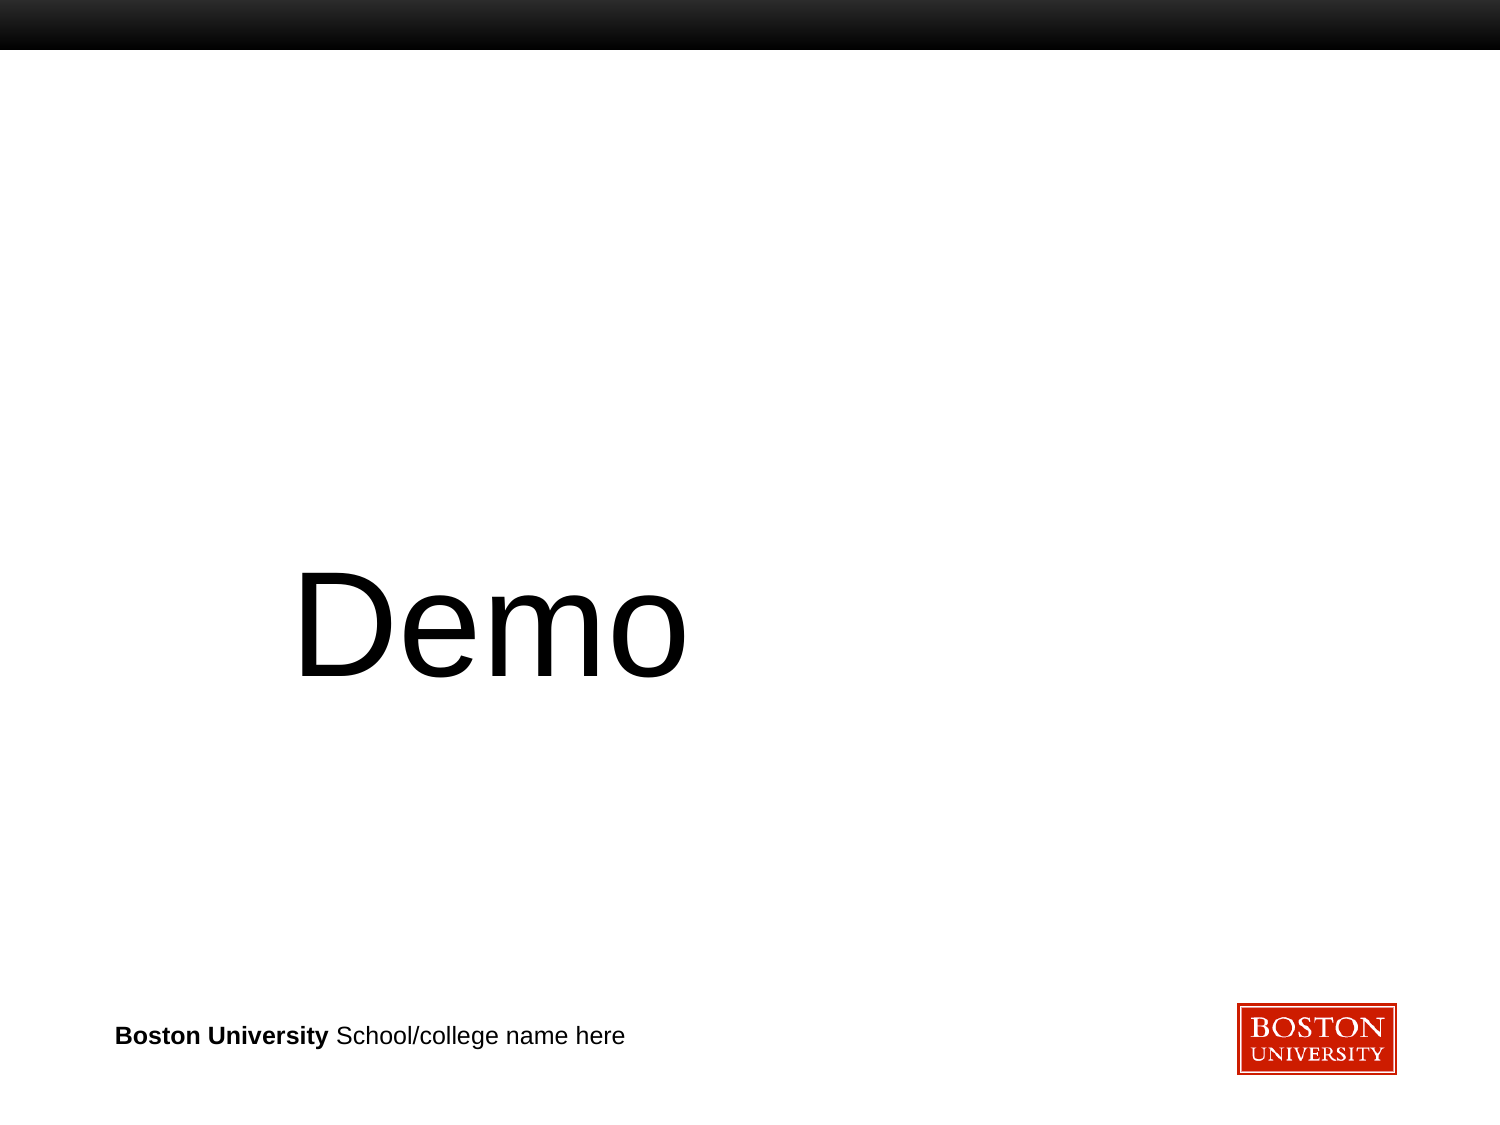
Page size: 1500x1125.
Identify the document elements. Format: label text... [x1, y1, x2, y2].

list Demo [116, 331, 865, 686]
picture [1237, 1003, 1397, 1075]
